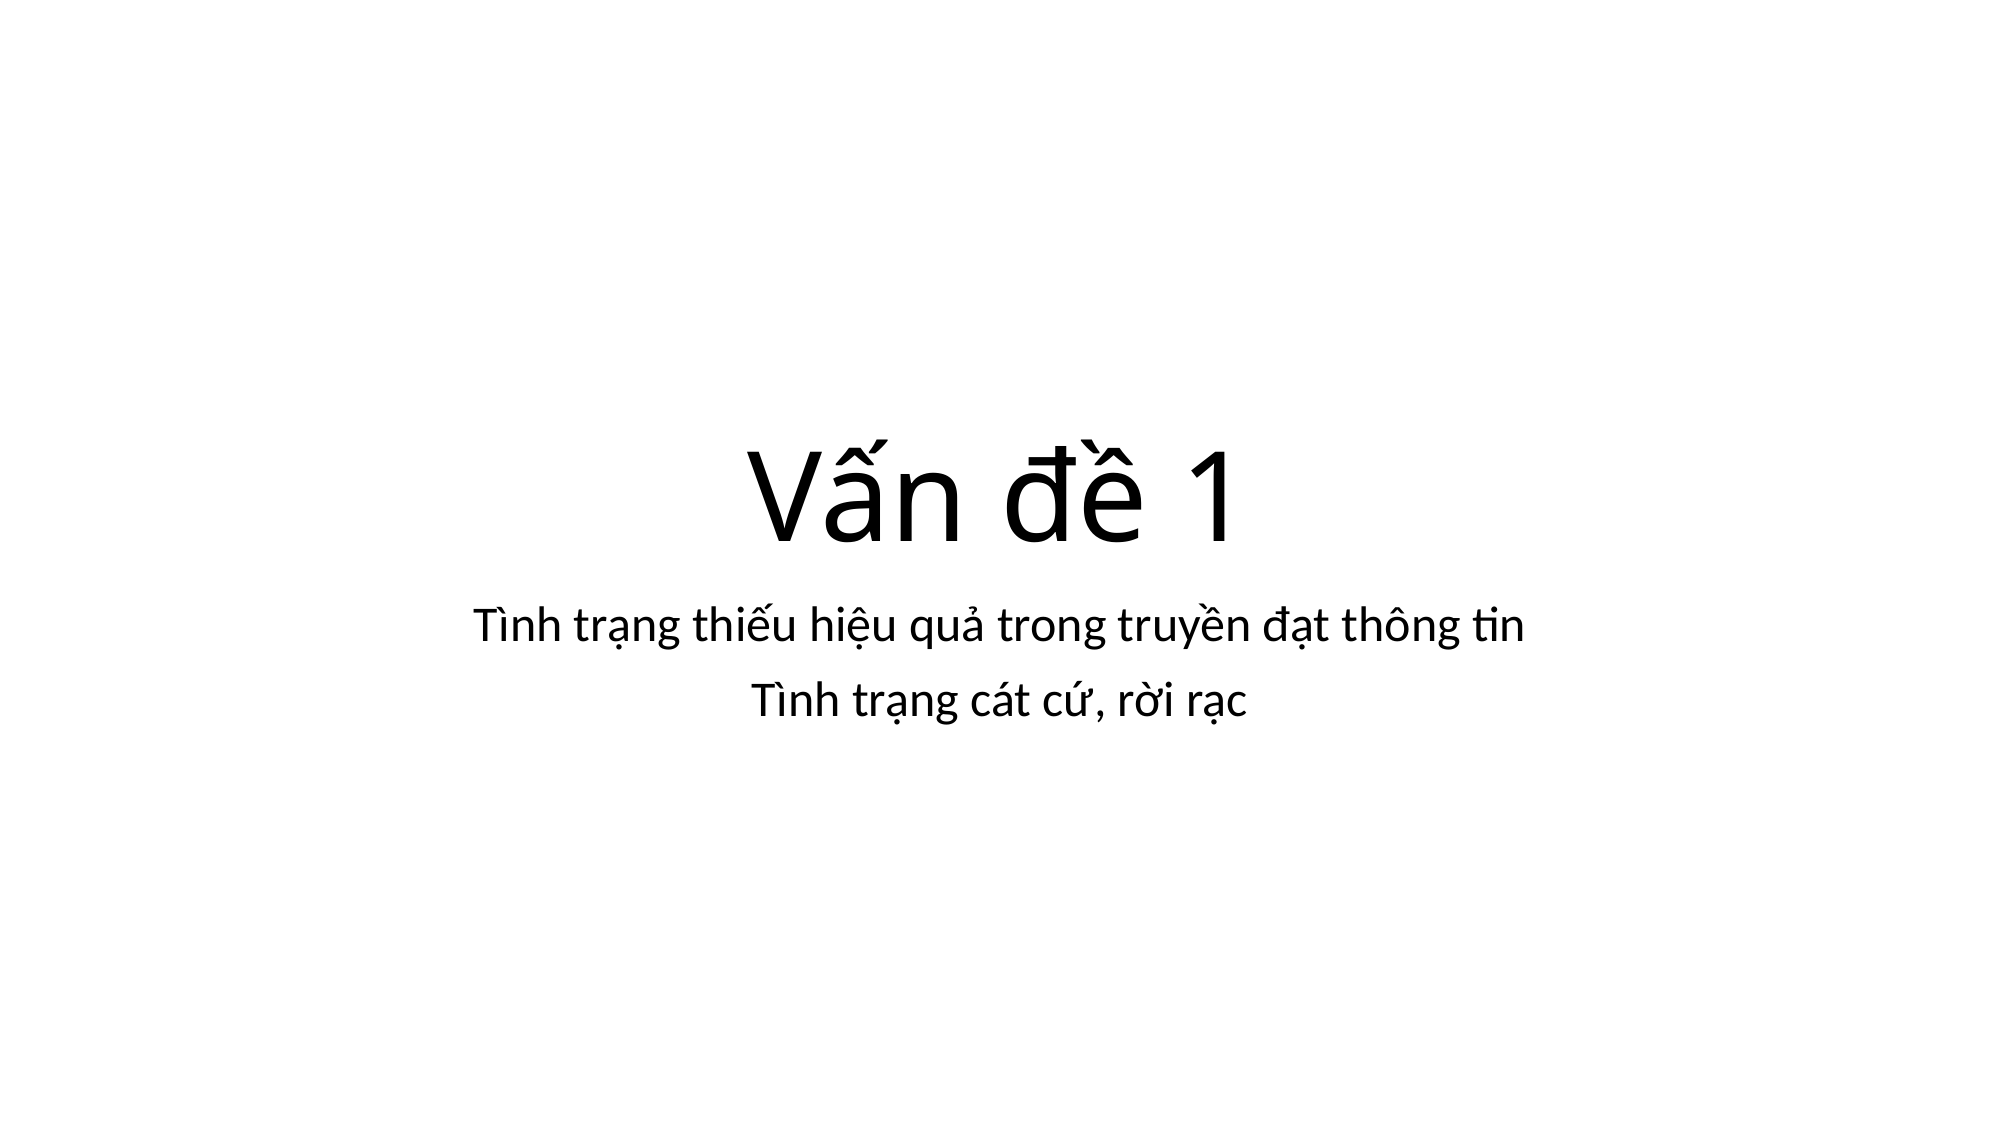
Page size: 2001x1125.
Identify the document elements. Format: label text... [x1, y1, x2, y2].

title Vấn đề 1 [249, 184, 1750, 576]
subtitle Tình trạng thiếu hiệu quả trong truyền đạt thông tin Tình trạng cát cứ, rời rạc [249, 590, 1750, 863]
